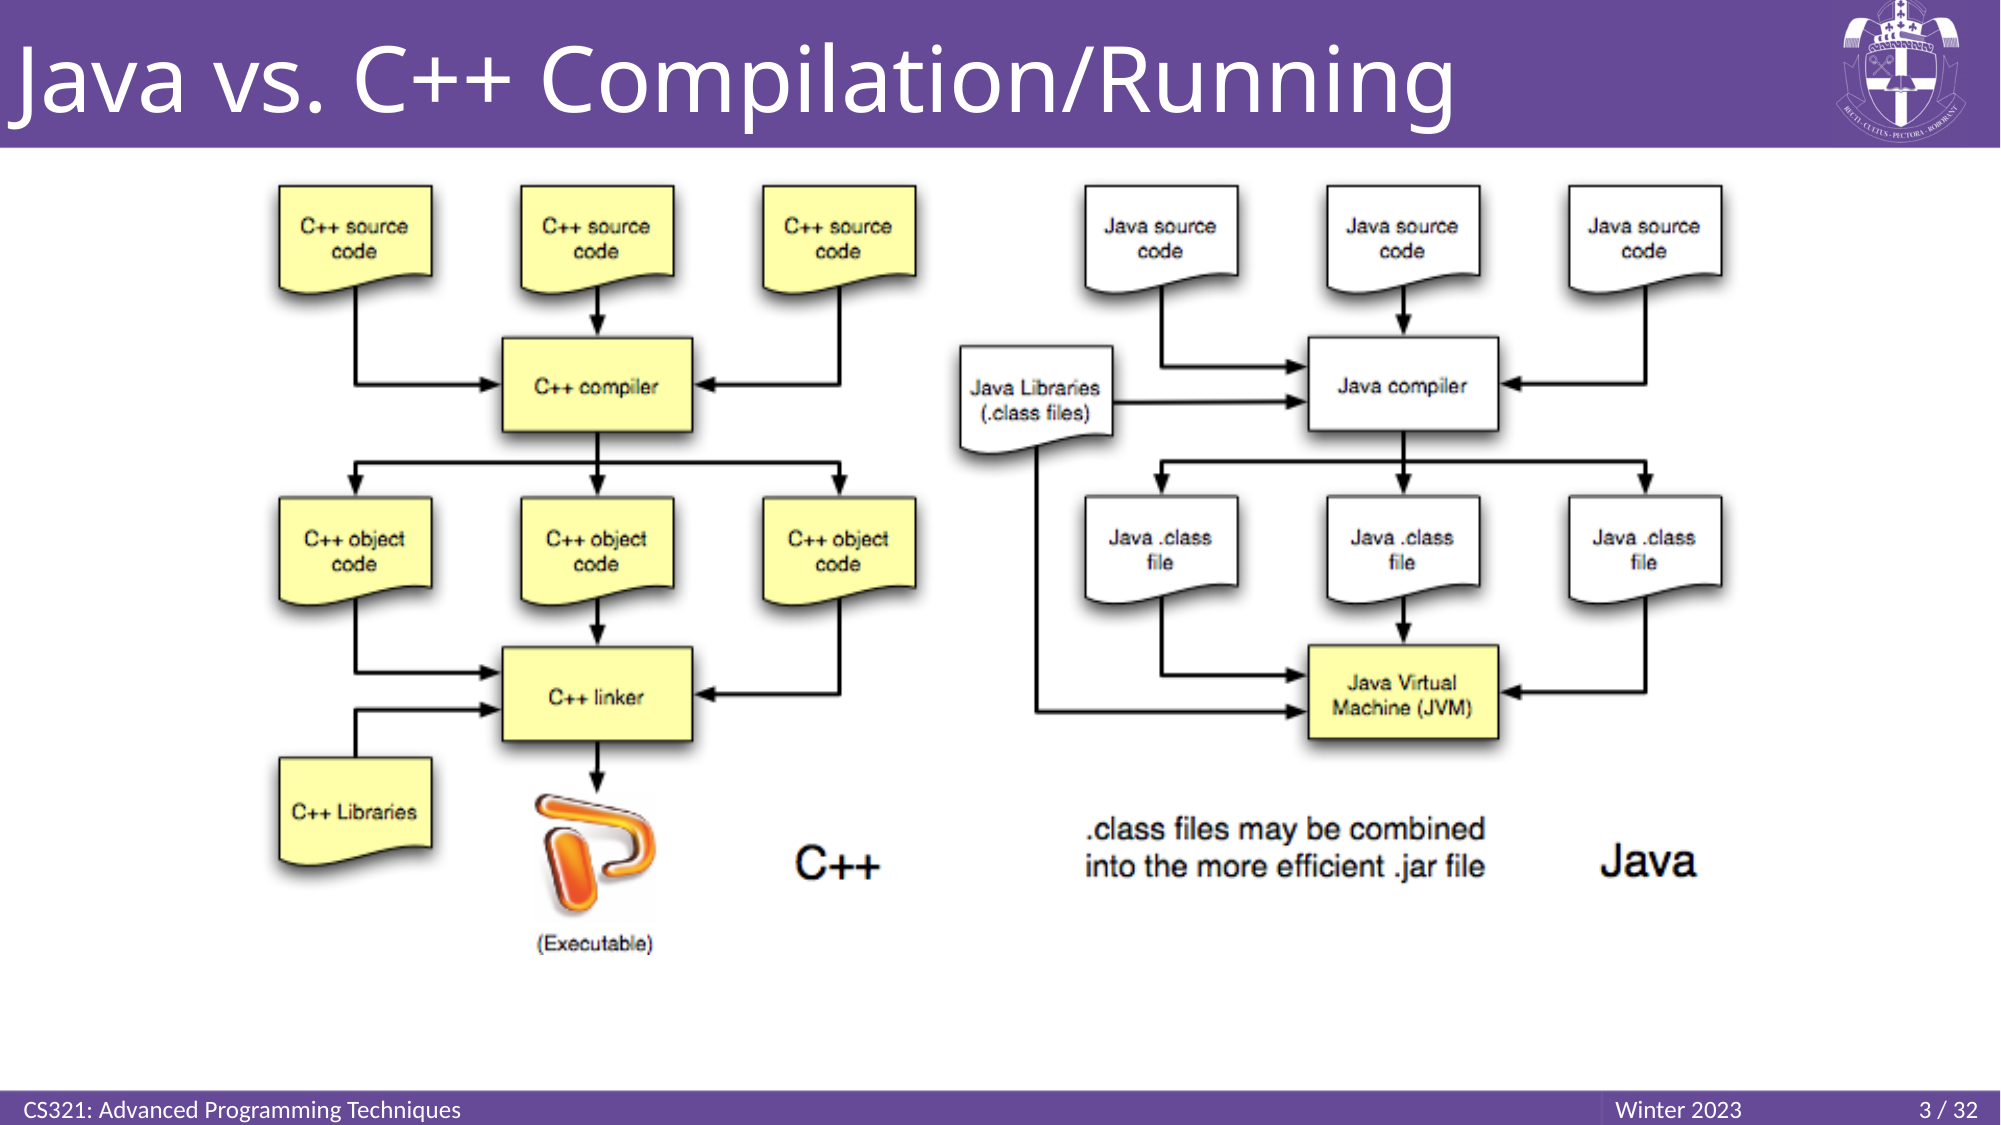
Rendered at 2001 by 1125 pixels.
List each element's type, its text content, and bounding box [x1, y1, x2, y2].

slide_number Winter 2023 [1600, 1078, 1862, 1125]
footer CS321: Advanced Programming Techniques [8, 1078, 499, 1125]
slide_number 3 / 32 [1862, 1078, 1994, 1125]
title Java vs. C++ Compilation/Running [0, 0, 1725, 192]
picture [0, 0, 2001, 1125]
